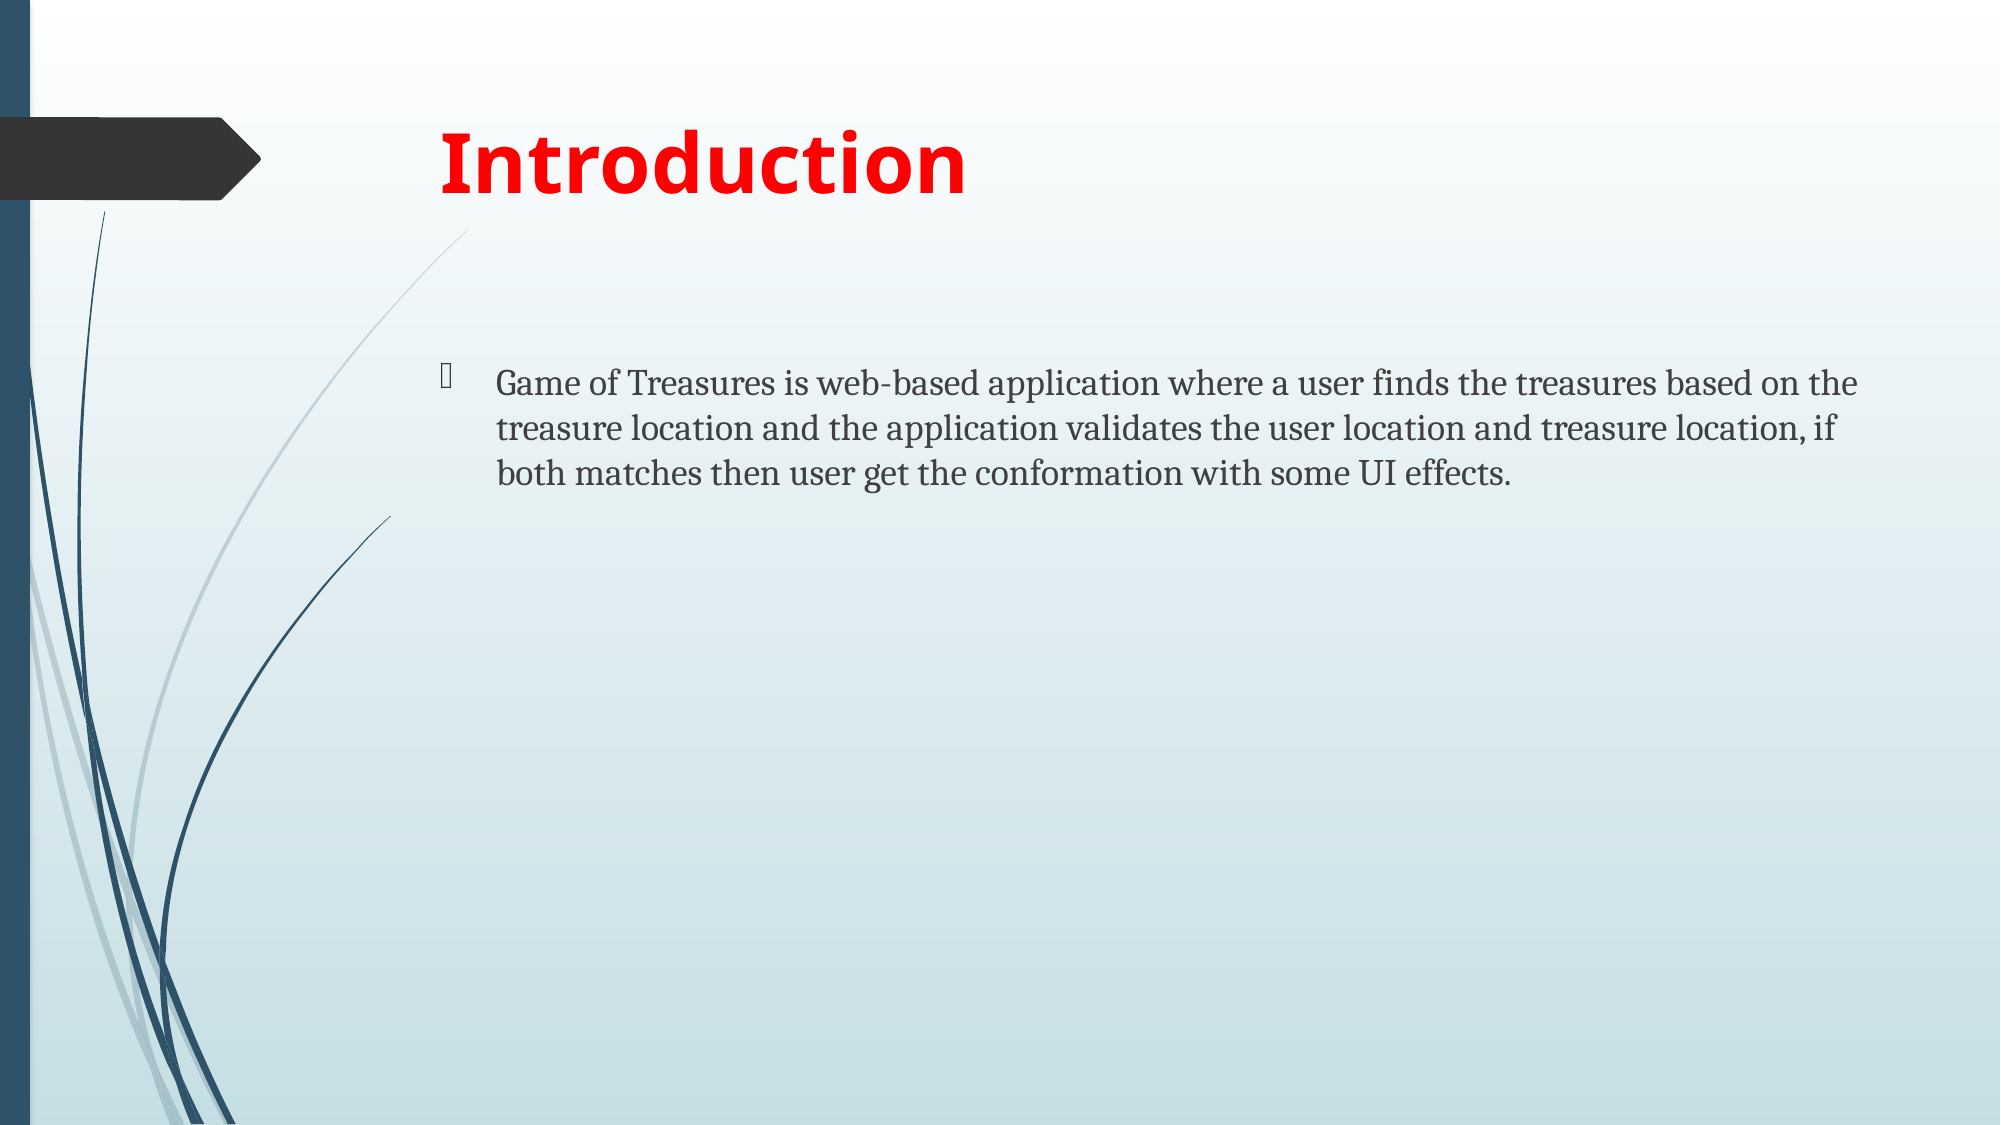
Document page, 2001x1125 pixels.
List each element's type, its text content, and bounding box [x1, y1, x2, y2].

list Game of Treasures is web-based application where a user finds the treasures based on the treasure location and the application validates the user location and treasure location, if both matches then user get the conformation with some UI effects. [424, 350, 1888, 970]
title Introduction [425, 102, 1888, 313]
